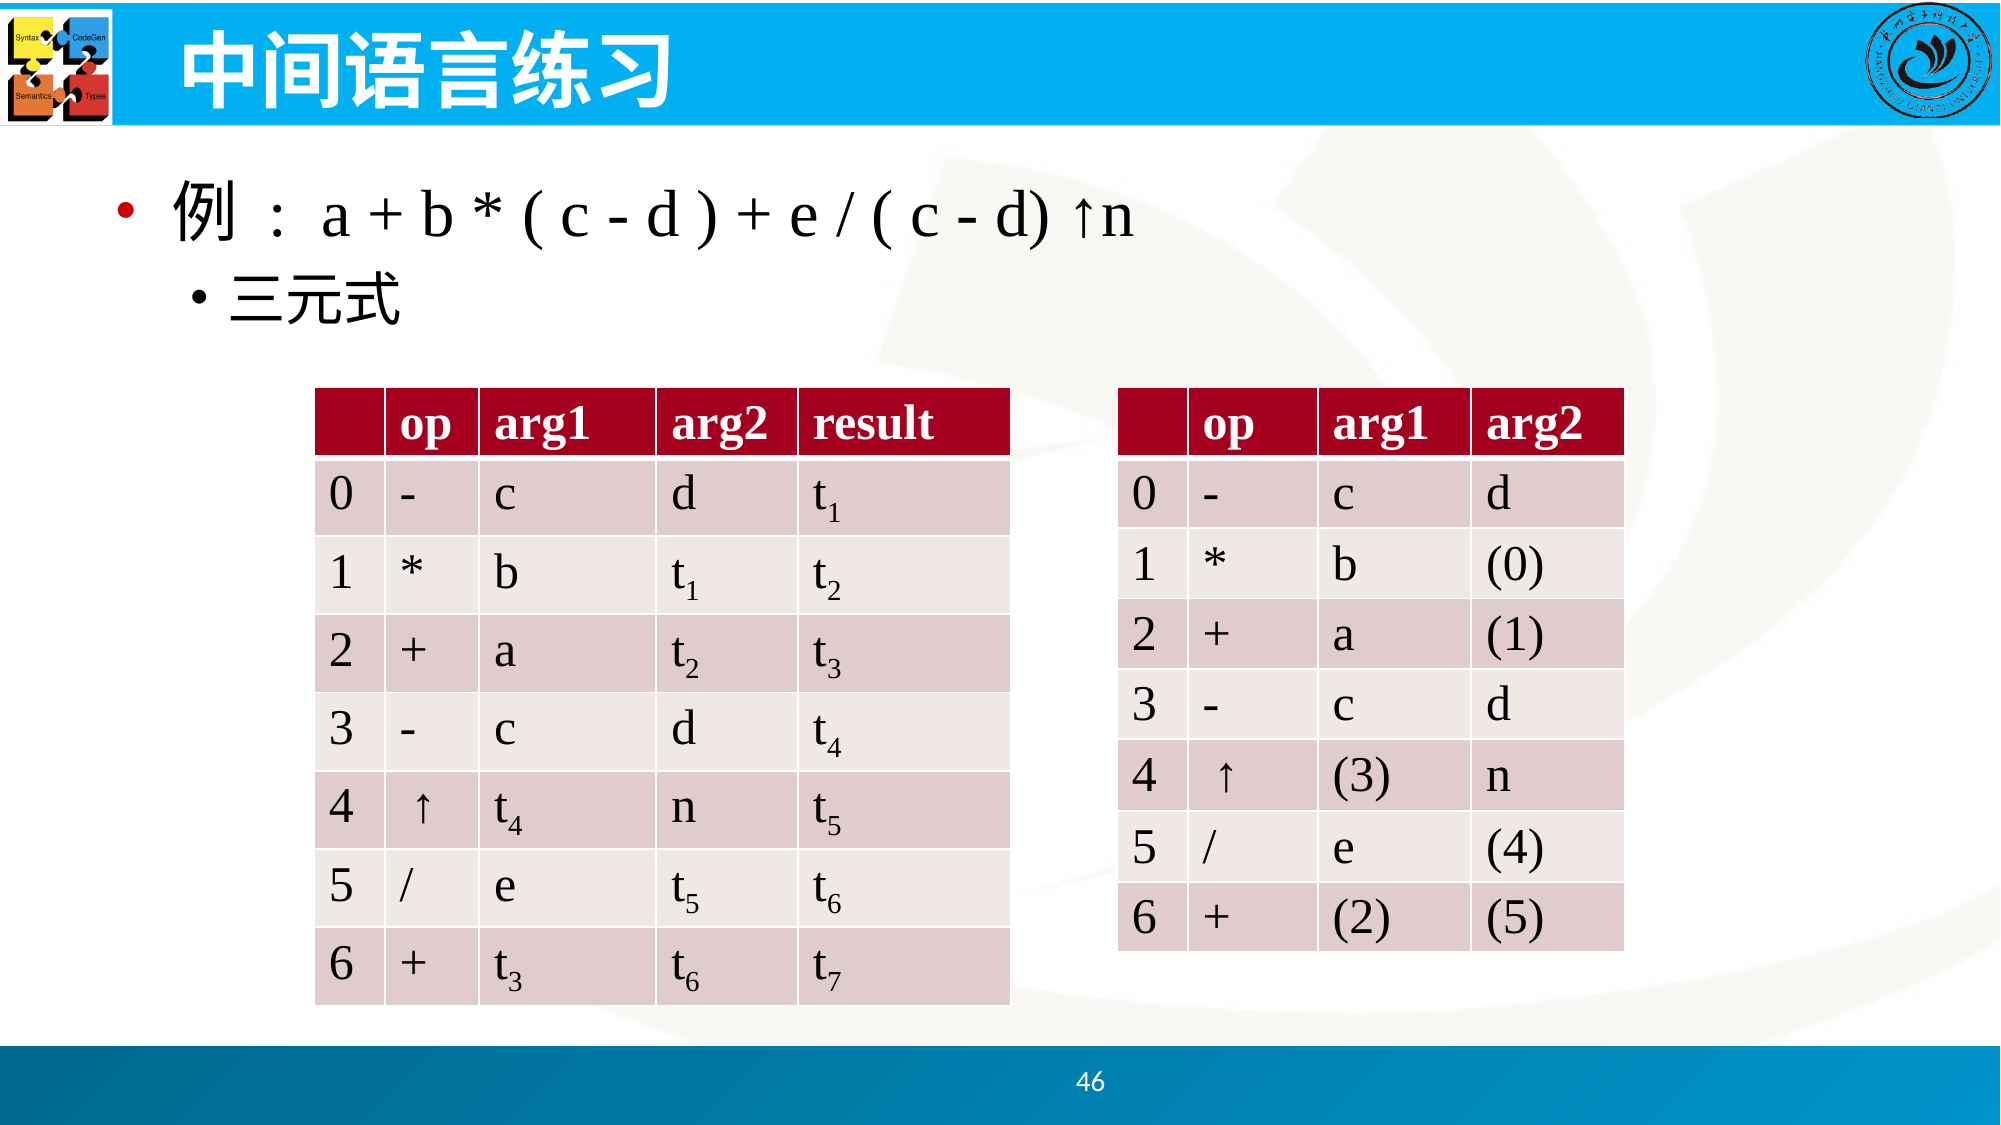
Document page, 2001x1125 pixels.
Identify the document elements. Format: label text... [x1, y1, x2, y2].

table_cell 1 [1118, 529, 1187, 598]
table_cell t3 [480, 928, 655, 1005]
table_header arg2 [657, 388, 797, 455]
table_cell t2 [799, 537, 1010, 613]
table_header [1118, 388, 1187, 455]
table_cell * [386, 537, 478, 613]
table_header result [799, 388, 1010, 455]
table_cell (1) [1472, 599, 1624, 668]
table_cell t2 [657, 615, 797, 692]
table_cell + [386, 928, 478, 1005]
table_cell 6 [1118, 883, 1187, 951]
table_cell t4 [480, 772, 655, 848]
table_cell 2 [315, 615, 384, 692]
table_cell (4) [1472, 812, 1624, 881]
table_cell - [386, 693, 478, 770]
table_cell (0) [1472, 529, 1624, 598]
table_cell 0 [315, 461, 384, 535]
table_cell (2) [1319, 883, 1470, 951]
table_cell d [1472, 461, 1624, 527]
table_header [315, 388, 384, 455]
table_cell c [480, 693, 655, 770]
table_cell t5 [657, 850, 797, 926]
table_cell 0 [1118, 461, 1187, 527]
table_cell d [657, 693, 797, 770]
table_cell t3 [799, 615, 1010, 692]
table_cell - [386, 461, 478, 535]
table_cell n [657, 772, 797, 848]
slide_number 46 [873, 1042, 1308, 1118]
table_cell t6 [799, 850, 1010, 926]
title 中间语言练习 [162, 6, 1934, 126]
table_cell 4 [315, 772, 384, 848]
table_cell (3) [1319, 740, 1470, 810]
table_cell - [1189, 670, 1317, 738]
table_cell t4 [799, 693, 1010, 770]
table_cell e [1319, 812, 1470, 881]
table_cell c [1319, 670, 1470, 738]
table_cell c [480, 461, 655, 535]
table_cell 4 [1118, 740, 1187, 810]
table_cell b [480, 537, 655, 613]
table_cell * [1189, 529, 1317, 598]
list 例 : a + b * ( c - d ) + e / ( c - d) ↑n 三元式 [99, 162, 1700, 350]
table_cell e [480, 850, 655, 926]
table_cell + [1189, 883, 1317, 951]
table_cell 2 [1118, 599, 1187, 668]
table_cell c [1319, 461, 1470, 527]
table_header arg1 [480, 388, 655, 455]
table_cell b [1319, 529, 1470, 598]
table_header op [1189, 388, 1317, 455]
table_cell d [657, 461, 797, 535]
table_cell 3 [315, 693, 384, 770]
table_cell t5 [799, 772, 1010, 848]
table_cell t1 [657, 537, 797, 613]
table_cell 1 [315, 537, 384, 613]
table_cell - [1189, 461, 1317, 527]
table_cell (5) [1472, 883, 1624, 951]
table_cell 6 [315, 928, 384, 1005]
table_cell 3 [1118, 670, 1187, 738]
table_cell t1 [799, 461, 1010, 535]
table_header arg2 [1472, 388, 1624, 455]
table_cell a [1319, 599, 1470, 668]
table_cell / [1189, 812, 1317, 881]
table_cell ↑ [386, 772, 478, 848]
table_cell ↑ [1189, 740, 1317, 810]
table_cell + [386, 615, 478, 692]
table_header arg1 [1319, 388, 1470, 455]
table_cell 5 [315, 850, 384, 926]
table_cell n [1472, 740, 1624, 810]
table_header op [386, 388, 478, 455]
table_cell / [386, 850, 478, 926]
table_cell a [480, 615, 655, 692]
table_cell t6 [657, 928, 797, 1005]
table_cell 5 [1118, 812, 1187, 881]
table_cell + [1189, 599, 1317, 668]
table_cell t7 [799, 928, 1010, 1005]
table_cell d [1472, 670, 1624, 738]
